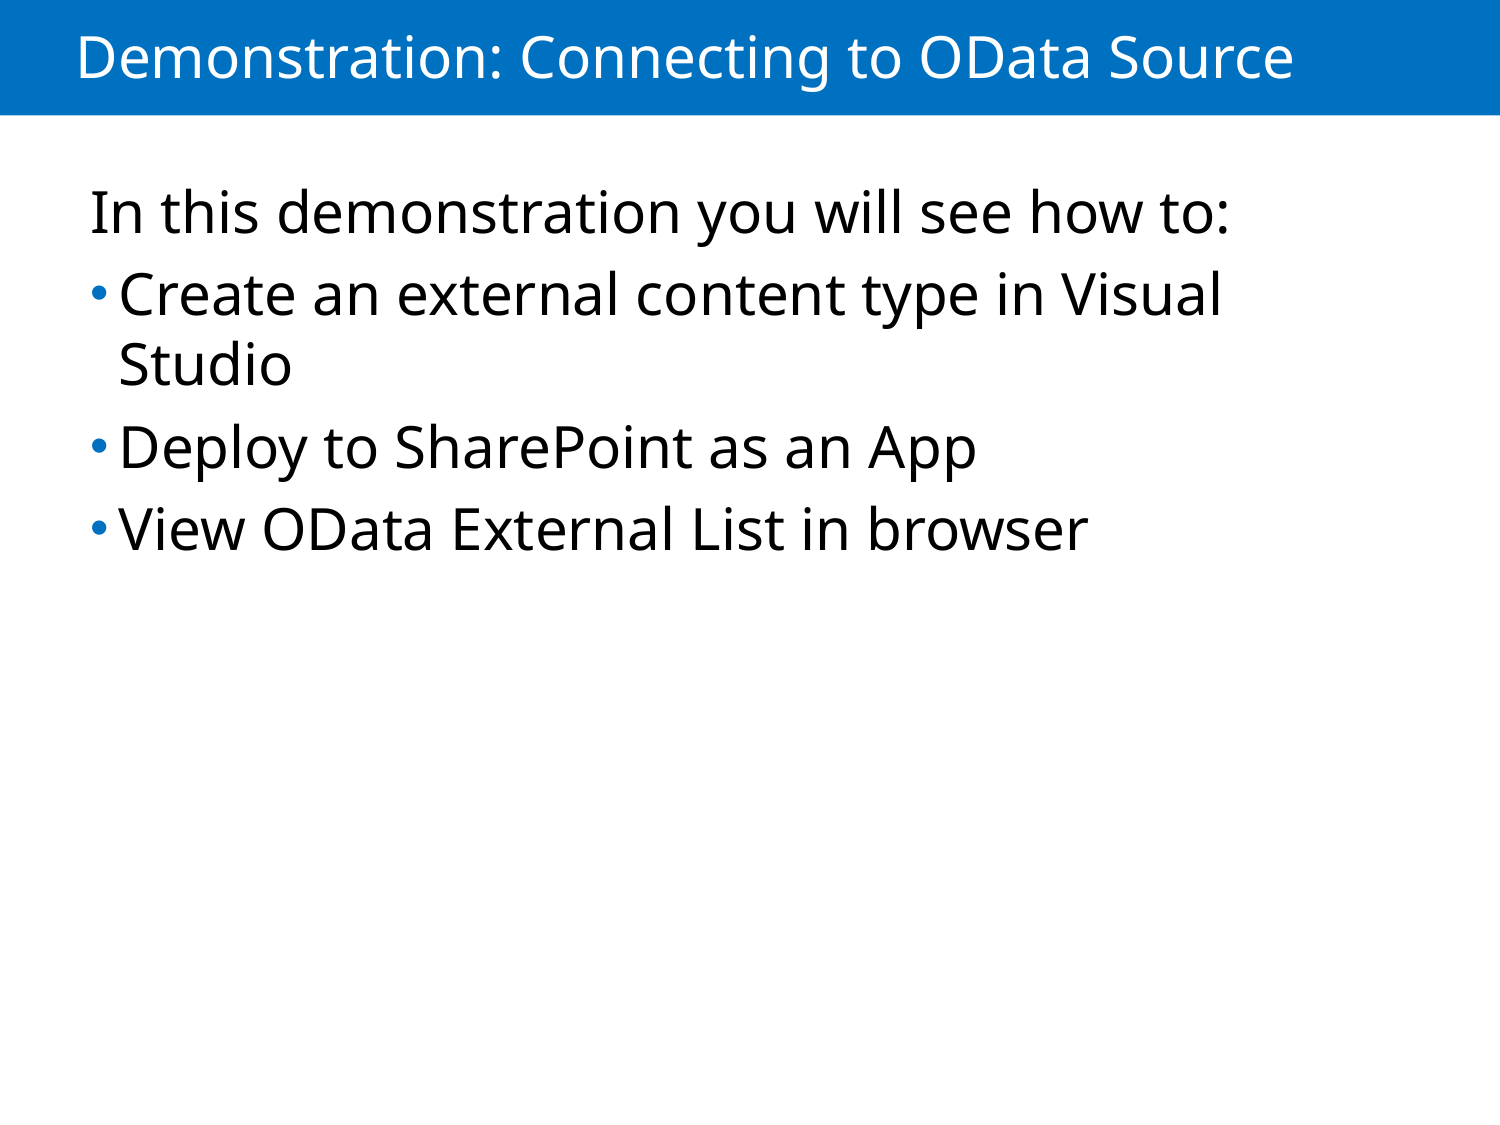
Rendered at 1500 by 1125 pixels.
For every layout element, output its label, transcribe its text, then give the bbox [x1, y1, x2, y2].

text_box In this demonstration you will see how to: Create an external content type in Visual Studio Deploy to SharePoint as an App View OData External List in browser [75, 167, 1408, 1012]
title Demonstration: Connecting to OData Source [75, 0, 1351, 122]
